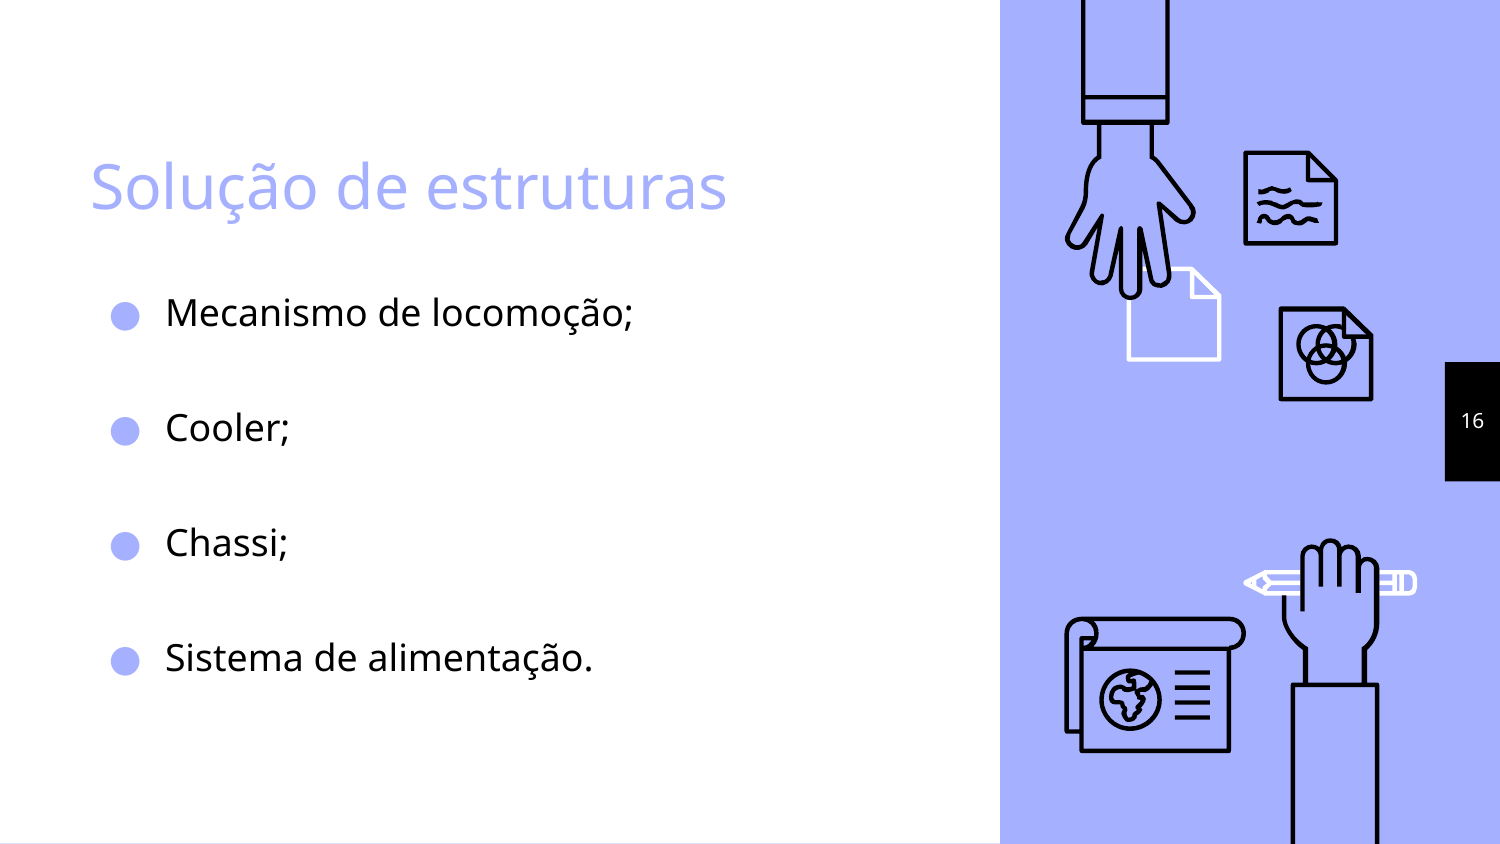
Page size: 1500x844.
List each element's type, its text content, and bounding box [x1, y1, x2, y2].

title Solução de estruturas [75, 96, 918, 237]
list Mecanismo de locomoção; Cooler; Chassi; Sistema de alimentação. [75, 274, 932, 792]
slide_number ‹#› [1444, 362, 1500, 482]
